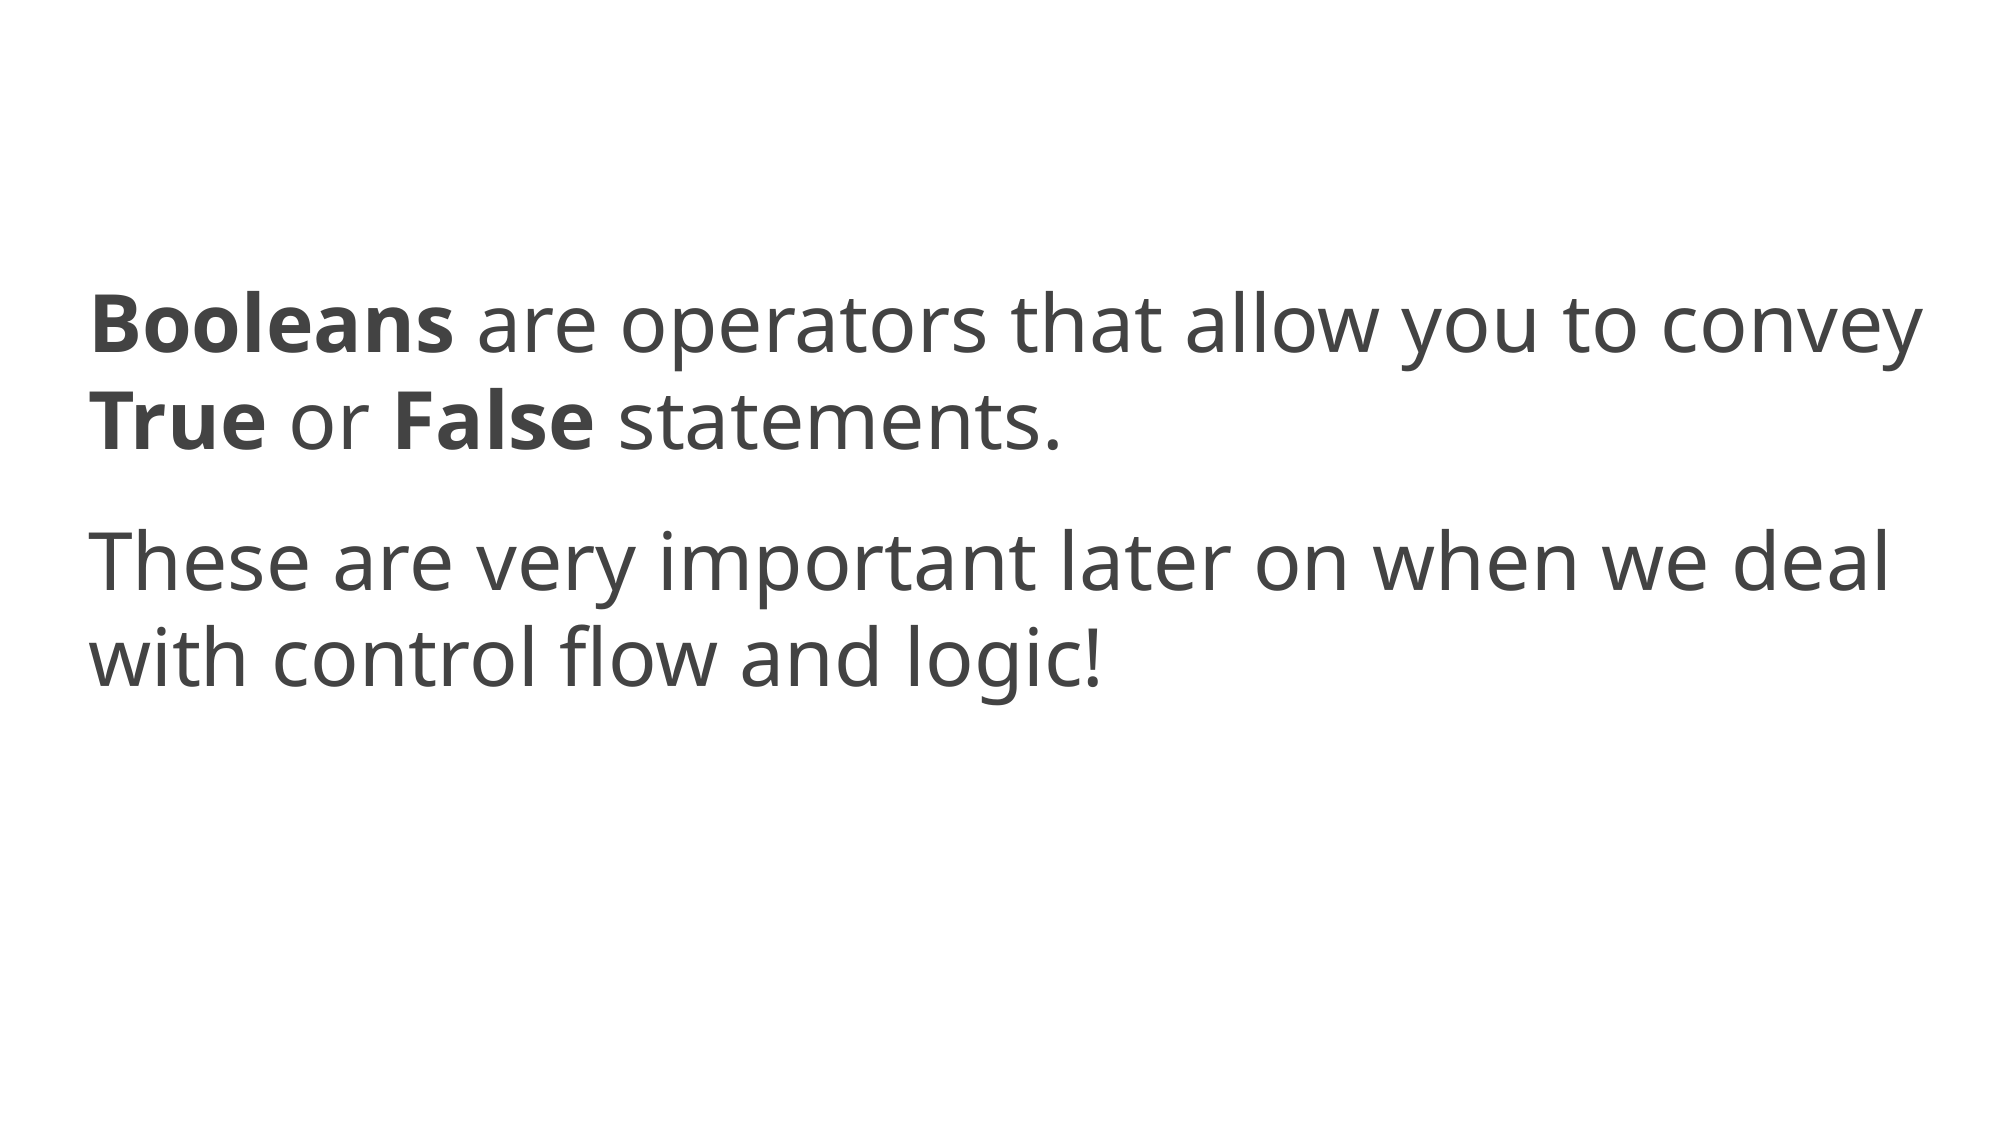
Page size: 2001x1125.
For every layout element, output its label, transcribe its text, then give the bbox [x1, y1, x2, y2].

list Booleans are operators that allow you to convey True or False statements. These are very important later on when we deal with control flow and logic! [68, 252, 2000, 1000]
